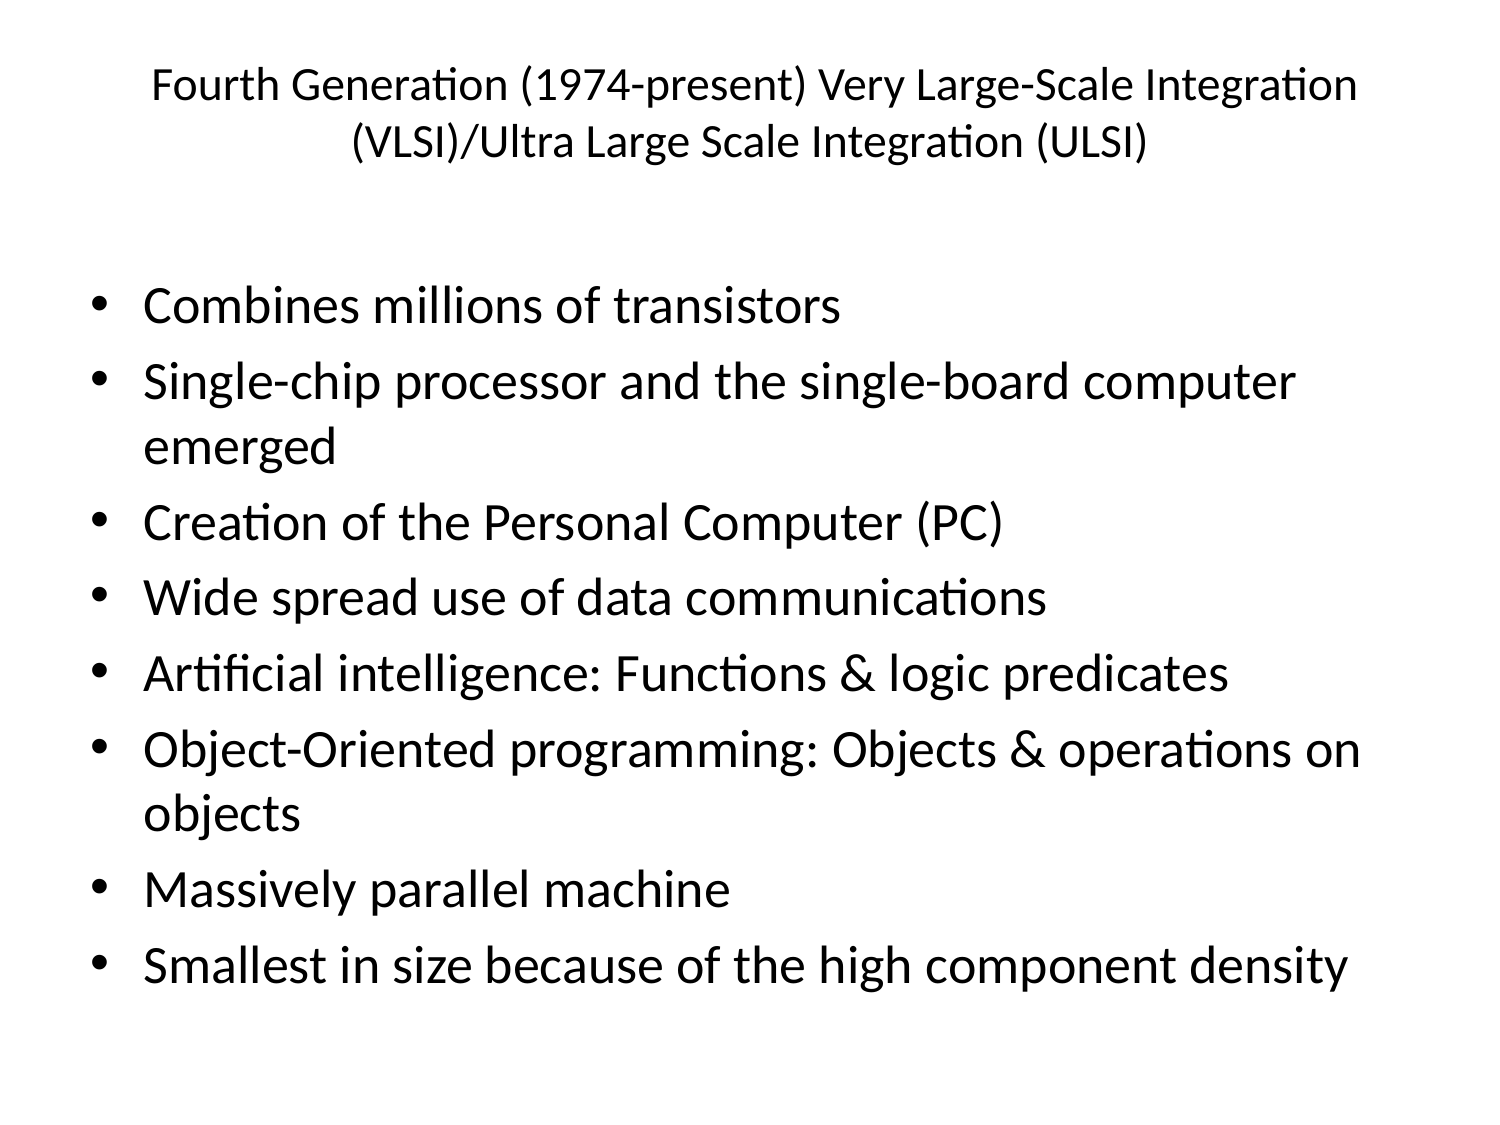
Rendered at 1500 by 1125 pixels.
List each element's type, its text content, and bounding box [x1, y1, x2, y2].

list Combines millions of transistors Single-chip processor and the single-board computer emerged Creation of the Personal Computer (PC) Wide spread use of data communications Artificial intelligence: Functions & logic predicates Object-Oriented programming: Objects & operations on objects Massively parallel machine Smallest in size because of the high component density [75, 262, 1425, 1005]
title Fourth Generation (1974-present) Very Large-Scale Integration (VLSI)/Ultra Large Scale Integration (ULSI) [75, 45, 1425, 233]
